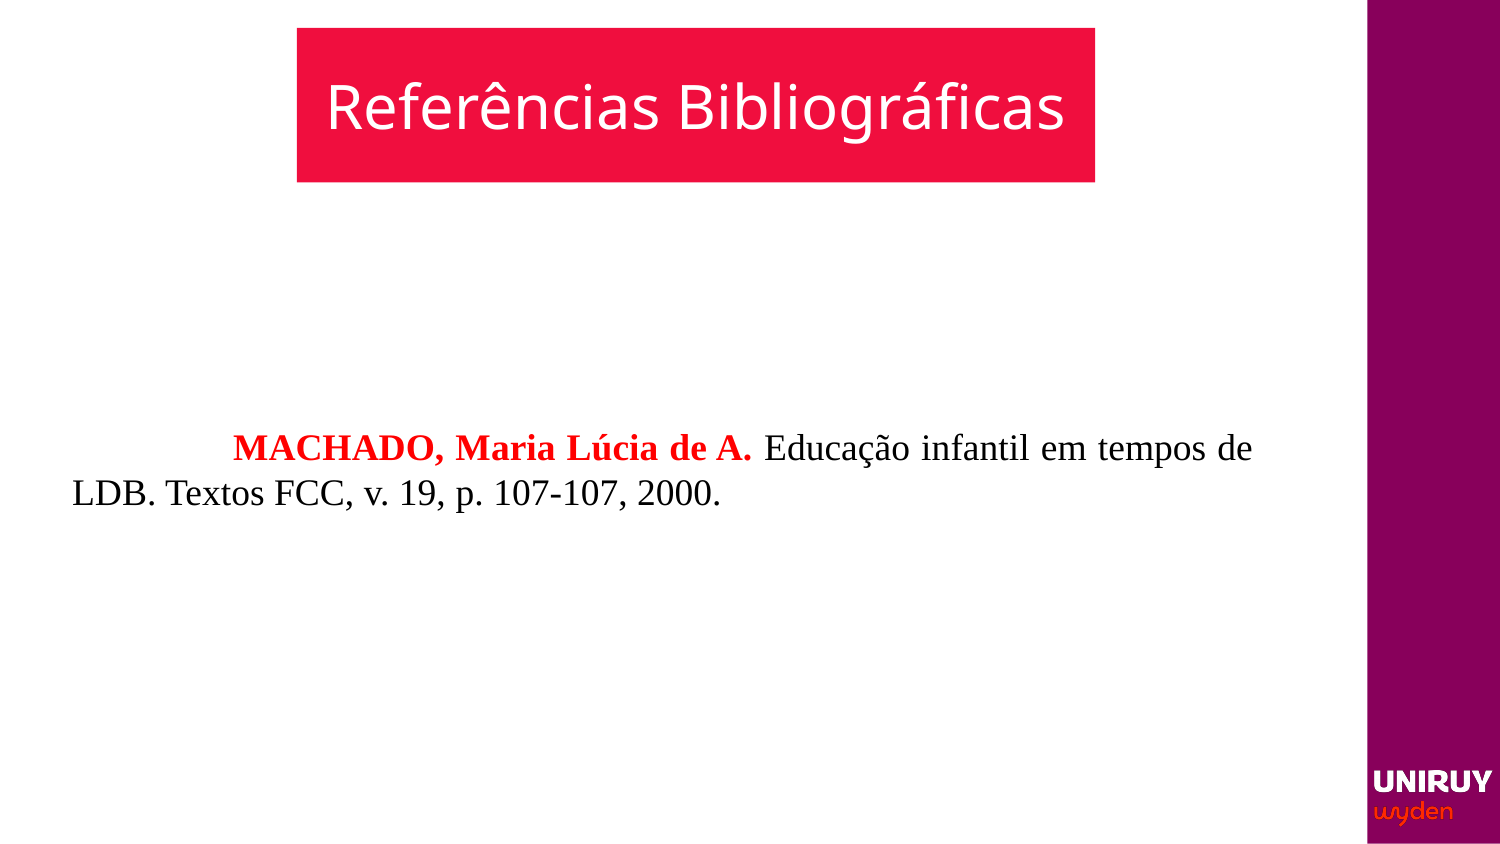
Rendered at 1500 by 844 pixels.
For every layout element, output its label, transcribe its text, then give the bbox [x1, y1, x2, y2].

title Referências Bibliográficas [296, 27, 1096, 184]
text_box MACHADO, Maria Lúcia de A. Educação infantil em tempos de LDB. Textos FCC, v. 19, p. 107-107, 2000. [57, 190, 1269, 566]
picture [1374, 770, 1493, 827]
